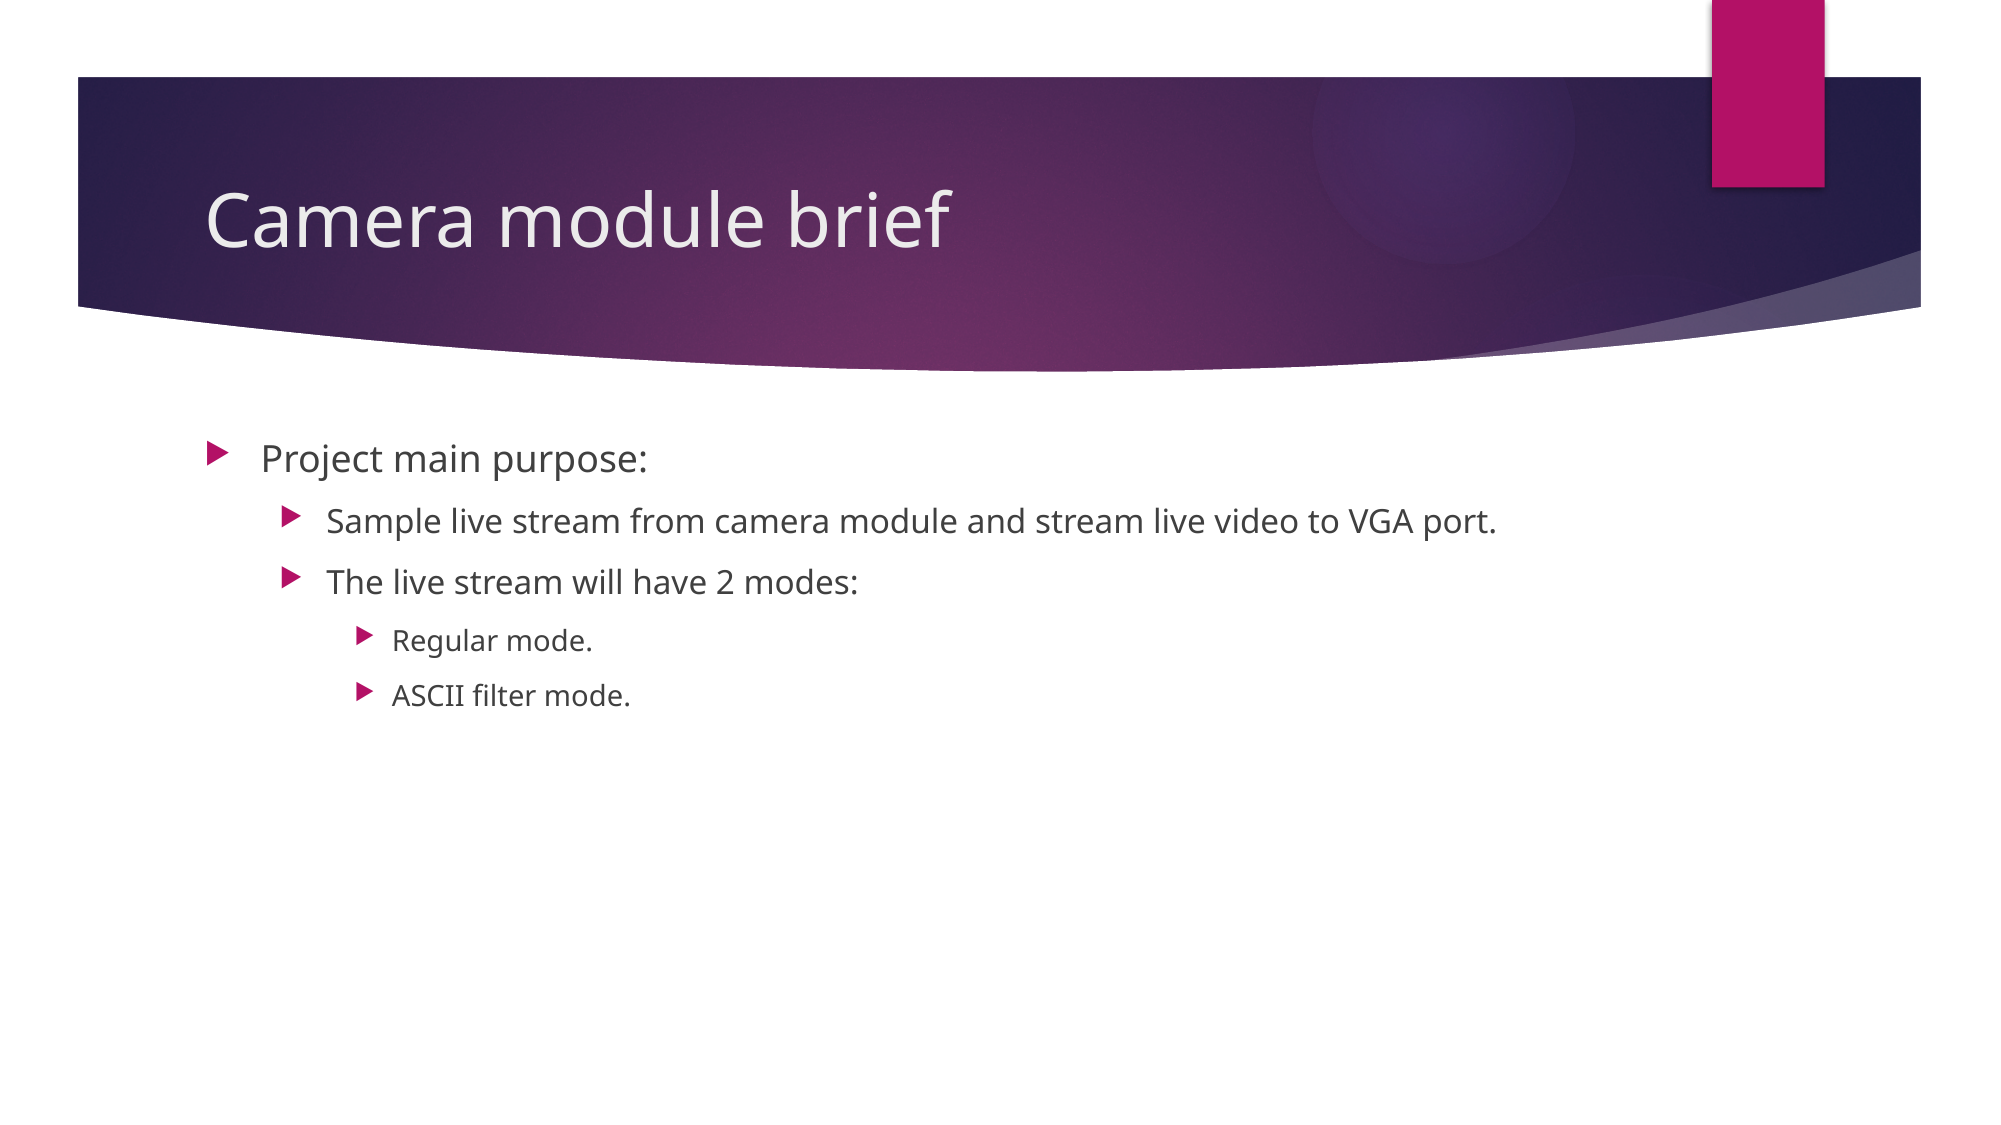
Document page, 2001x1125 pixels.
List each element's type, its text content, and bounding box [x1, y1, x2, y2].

list Project main purpose: Sample live stream from camera module and stream live video to VGA port. The live stream will have 2 modes: Regular mode. ASCII filter mode. [189, 427, 1638, 988]
title Camera module brief [189, 159, 1627, 276]
